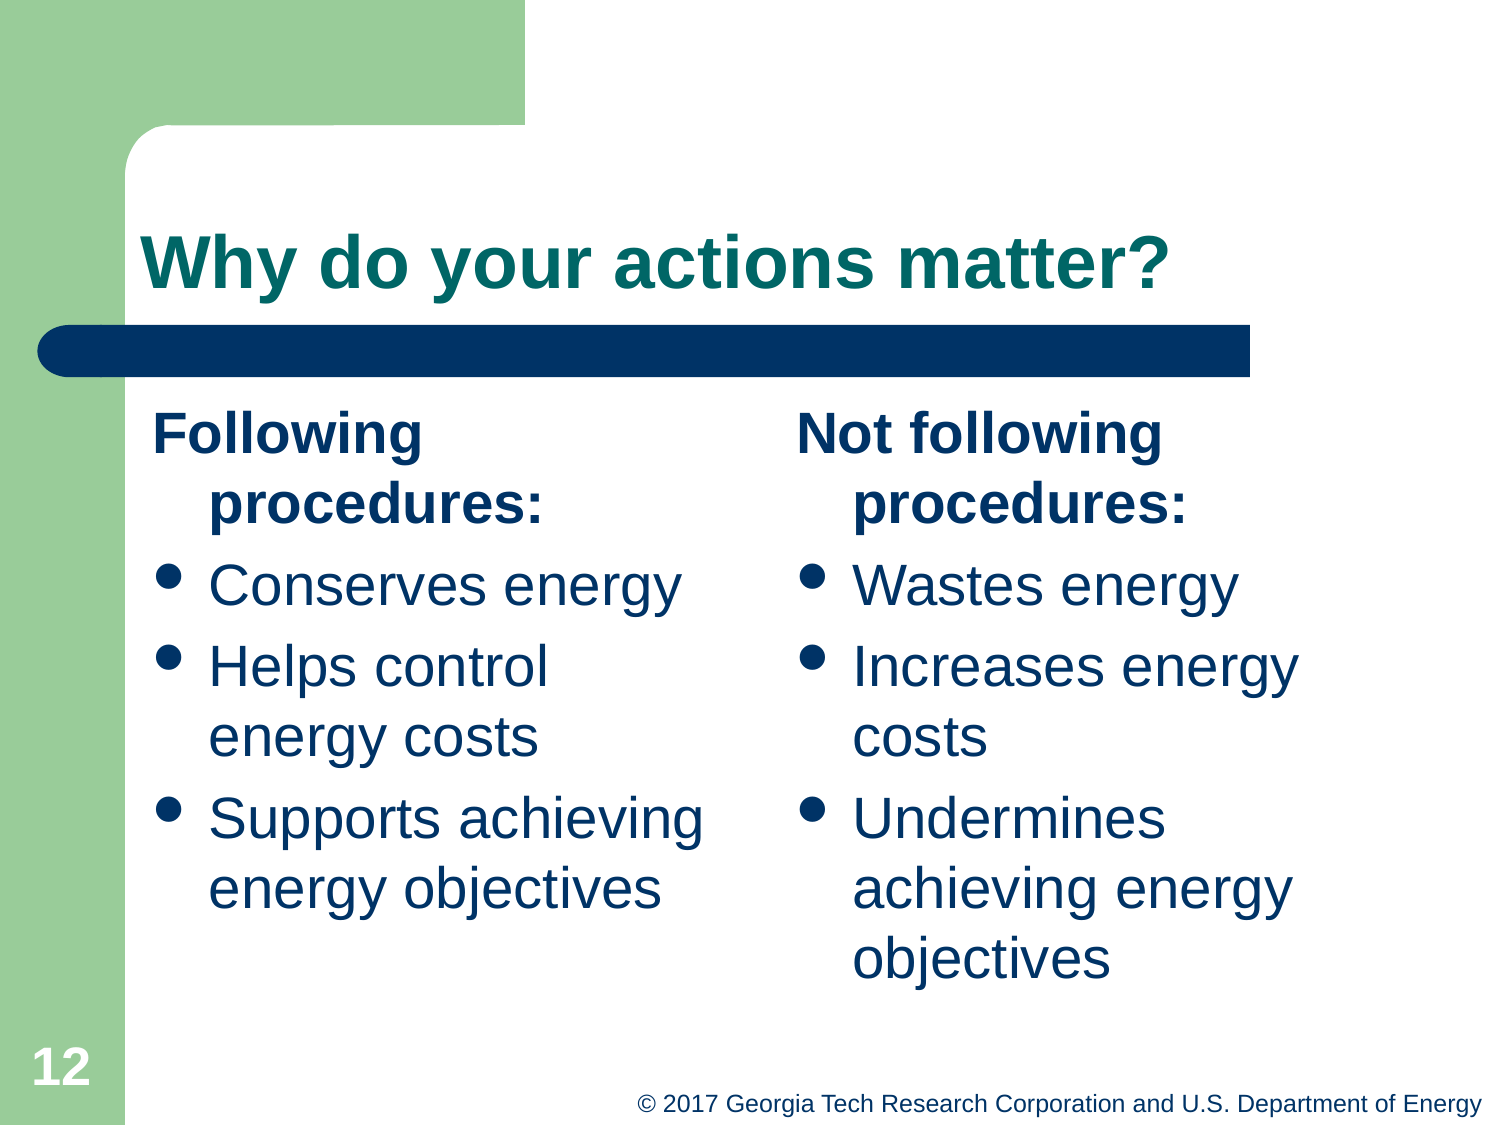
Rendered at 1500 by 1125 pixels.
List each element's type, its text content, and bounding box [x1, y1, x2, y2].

title Why do your actions matter? [125, 125, 1425, 313]
list Following procedures: Conserves energy Helps control energy costs Supports achieving energy objectives [137, 387, 756, 999]
text_box © 2017 Georgia Tech Research Corporation and U.S. Department of Energy [622, 1079, 1500, 1125]
slide_number 12 [13, 1023, 111, 1105]
list Not following procedures: Wastes energy Increases energy costs Undermines achieving energy objectives [781, 387, 1400, 999]
